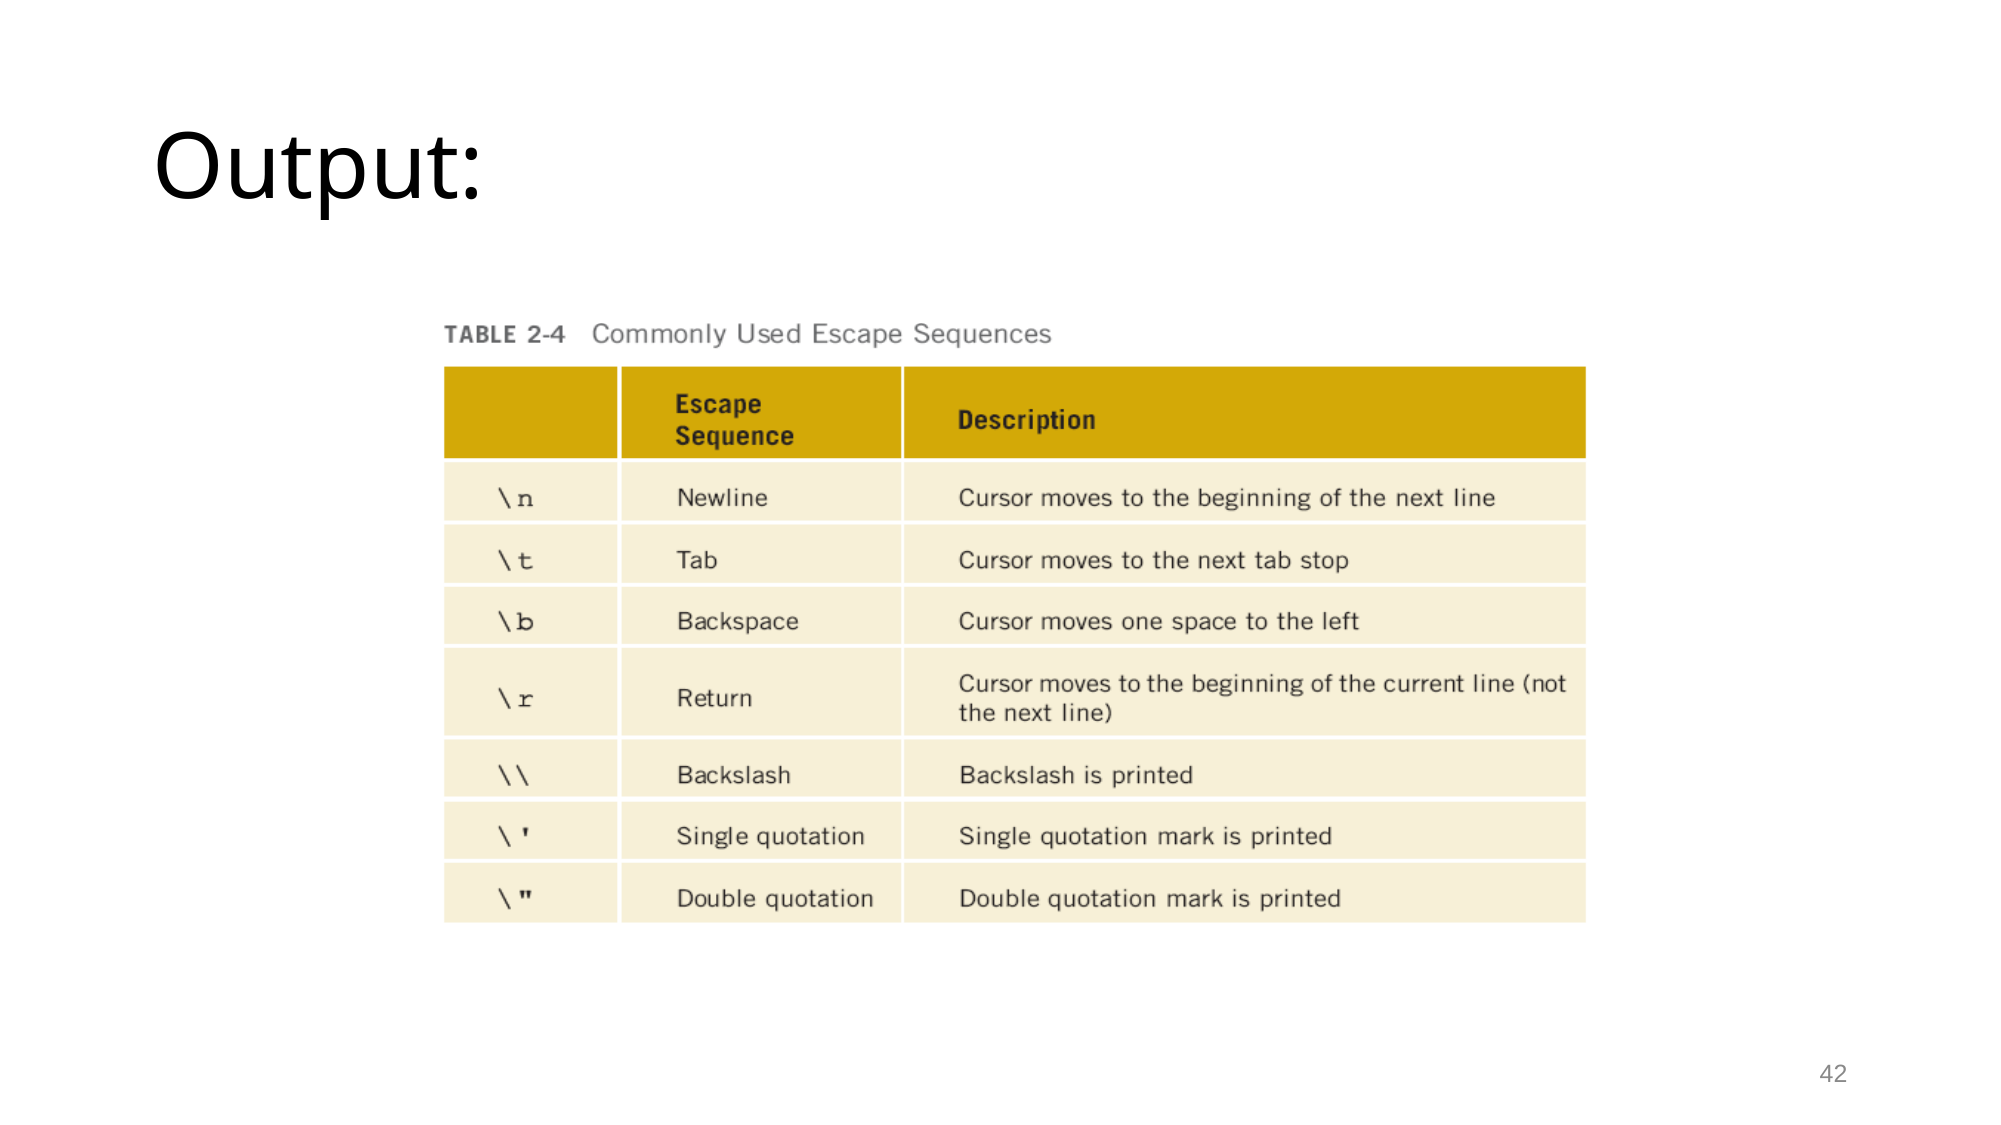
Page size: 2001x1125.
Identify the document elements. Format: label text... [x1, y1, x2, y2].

picture [440, 323, 1591, 927]
slide_number 42 [1412, 1042, 1863, 1103]
title Output: [137, 59, 1863, 278]
